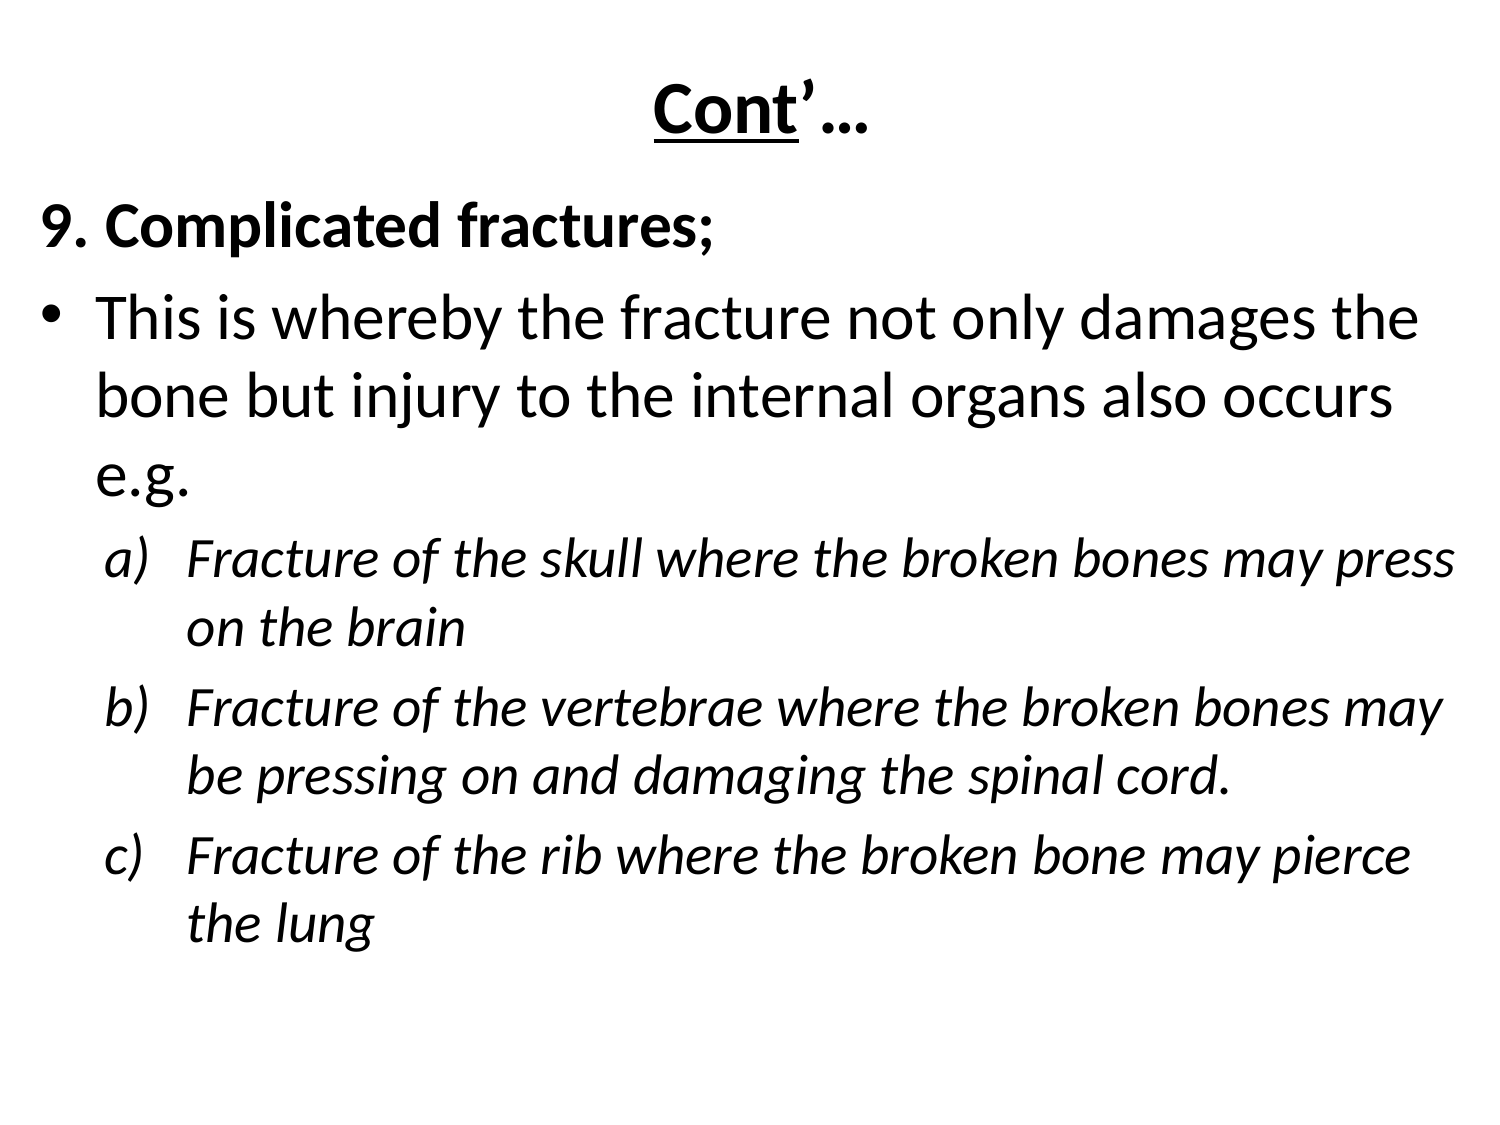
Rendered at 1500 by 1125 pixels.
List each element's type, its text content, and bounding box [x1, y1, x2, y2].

title Cont’… [87, 37, 1438, 171]
list 9. Complicated fractures; This is whereby the fracture not only damages the bone but injury to the internal organs also occurs e.g. Fracture of the skull where the broken bones may press on the brain Fracture of the vertebrae where the broken bones may be pressing on and damaging the spinal cord. Fracture of the rib where the broken bone may pierce the lung [24, 174, 1475, 963]
